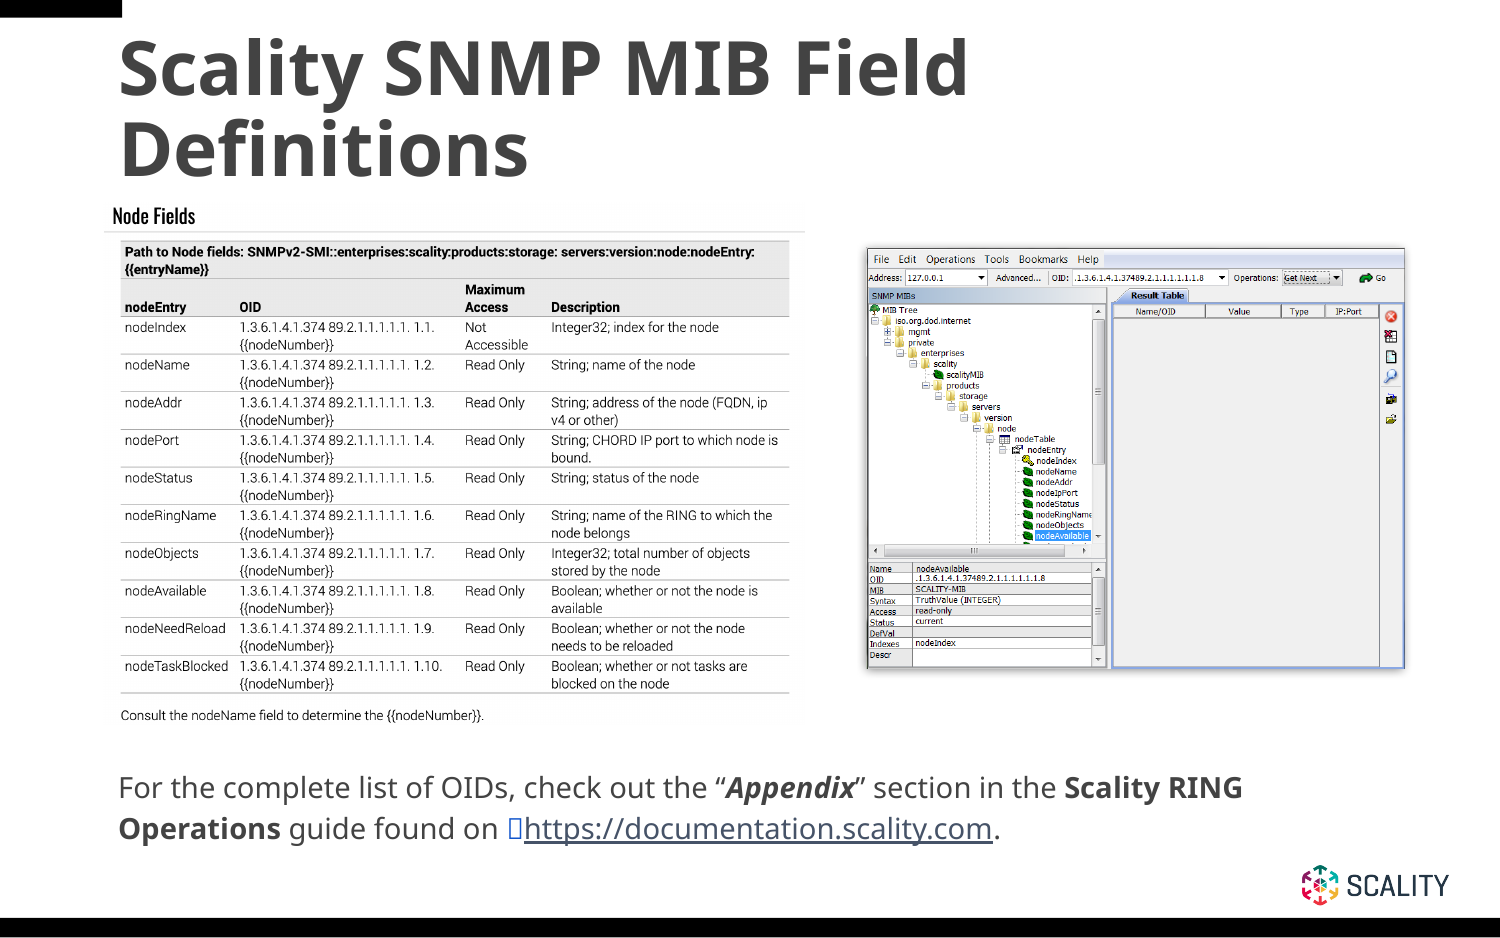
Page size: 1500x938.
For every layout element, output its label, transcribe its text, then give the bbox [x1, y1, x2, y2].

picture [102, 202, 805, 725]
title Scality SNMP MIB Field Definitions [103, 21, 1397, 203]
picture [1301, 864, 1450, 906]
list For the complete list of OIDs, check out the “Appendix” section in the Scality RING Operations guide found on 🔗https://documentation.scality.com. [103, 756, 1405, 875]
picture [866, 247, 1405, 669]
